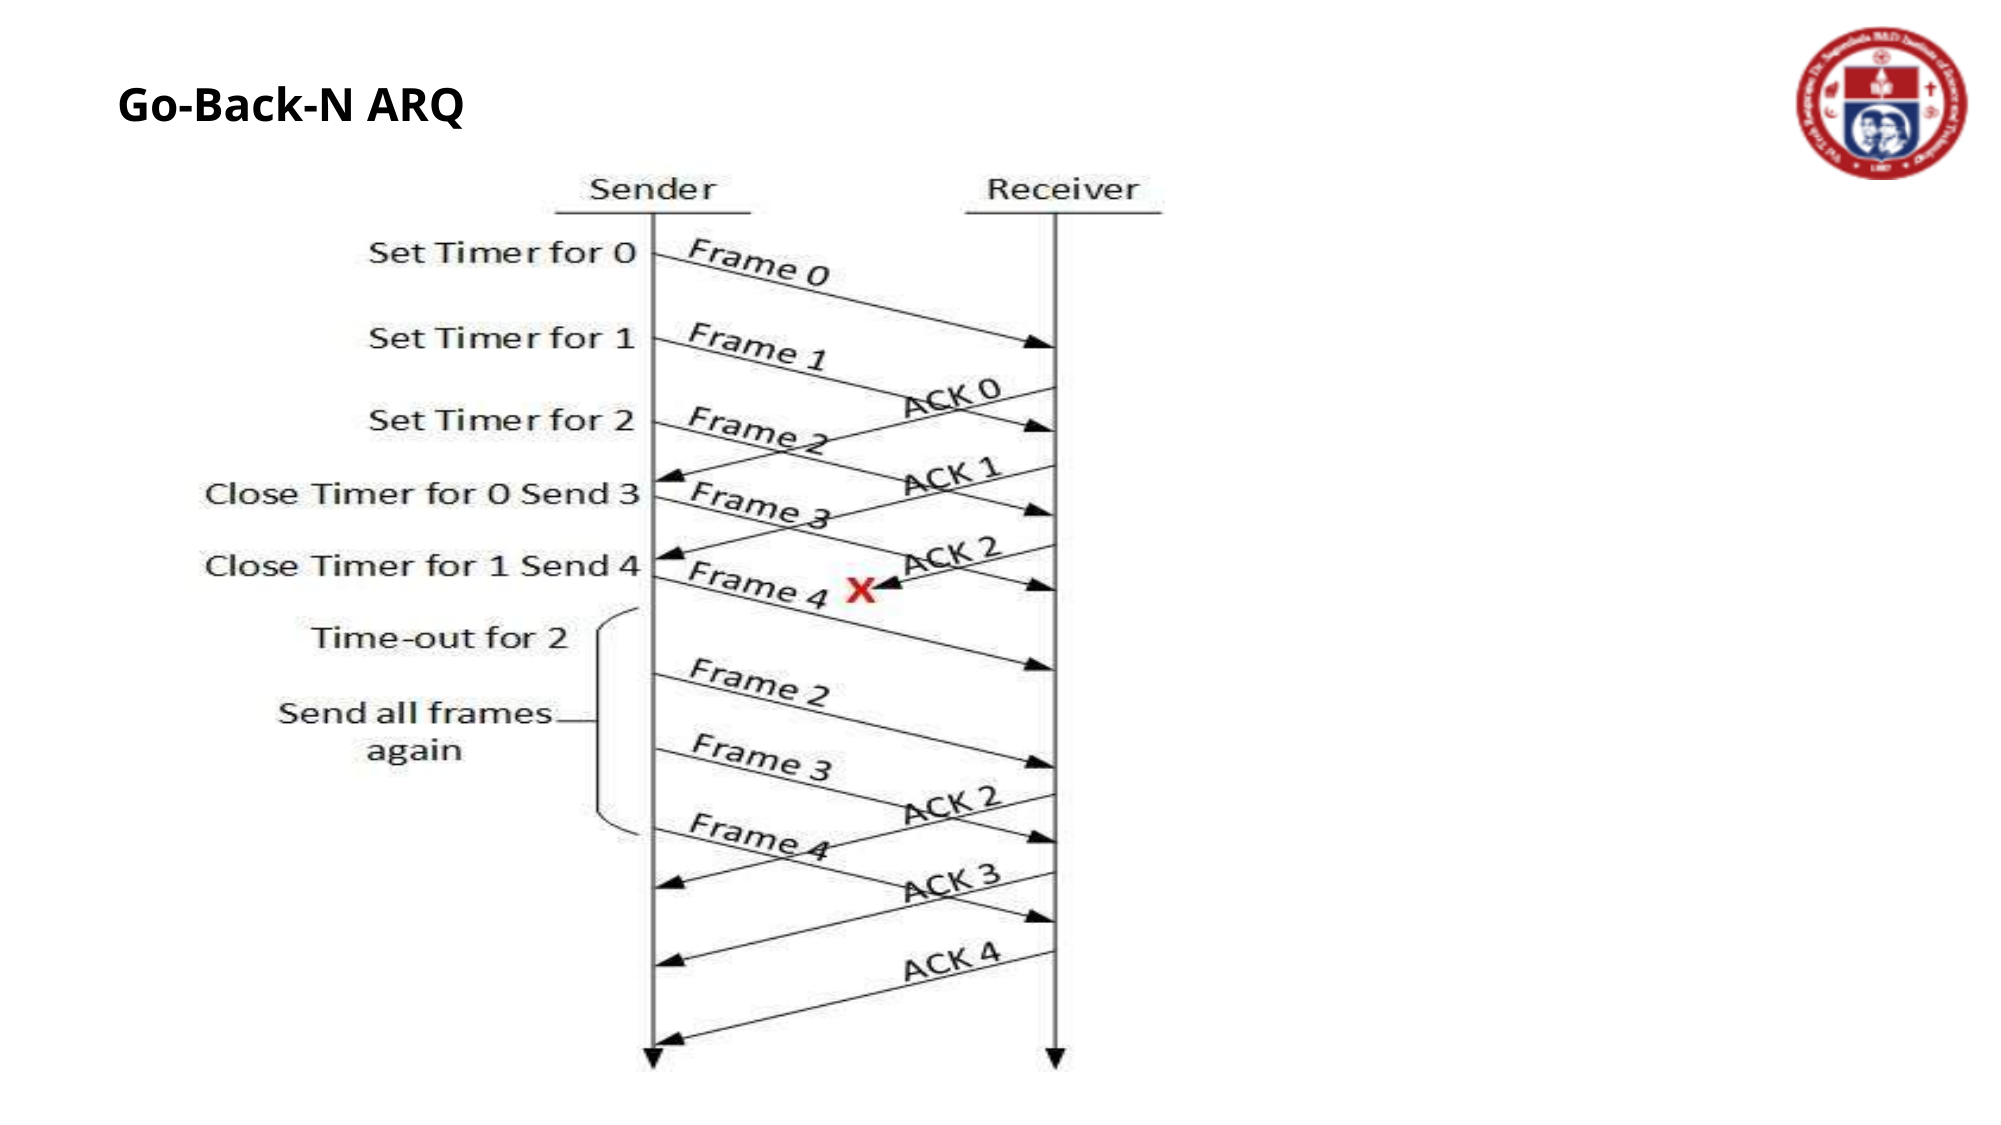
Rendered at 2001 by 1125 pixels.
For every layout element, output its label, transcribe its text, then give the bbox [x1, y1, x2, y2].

picture [1794, 26, 1973, 180]
text_box Go-Back-N ARQ [102, 68, 1103, 139]
picture [181, 161, 1165, 1072]
